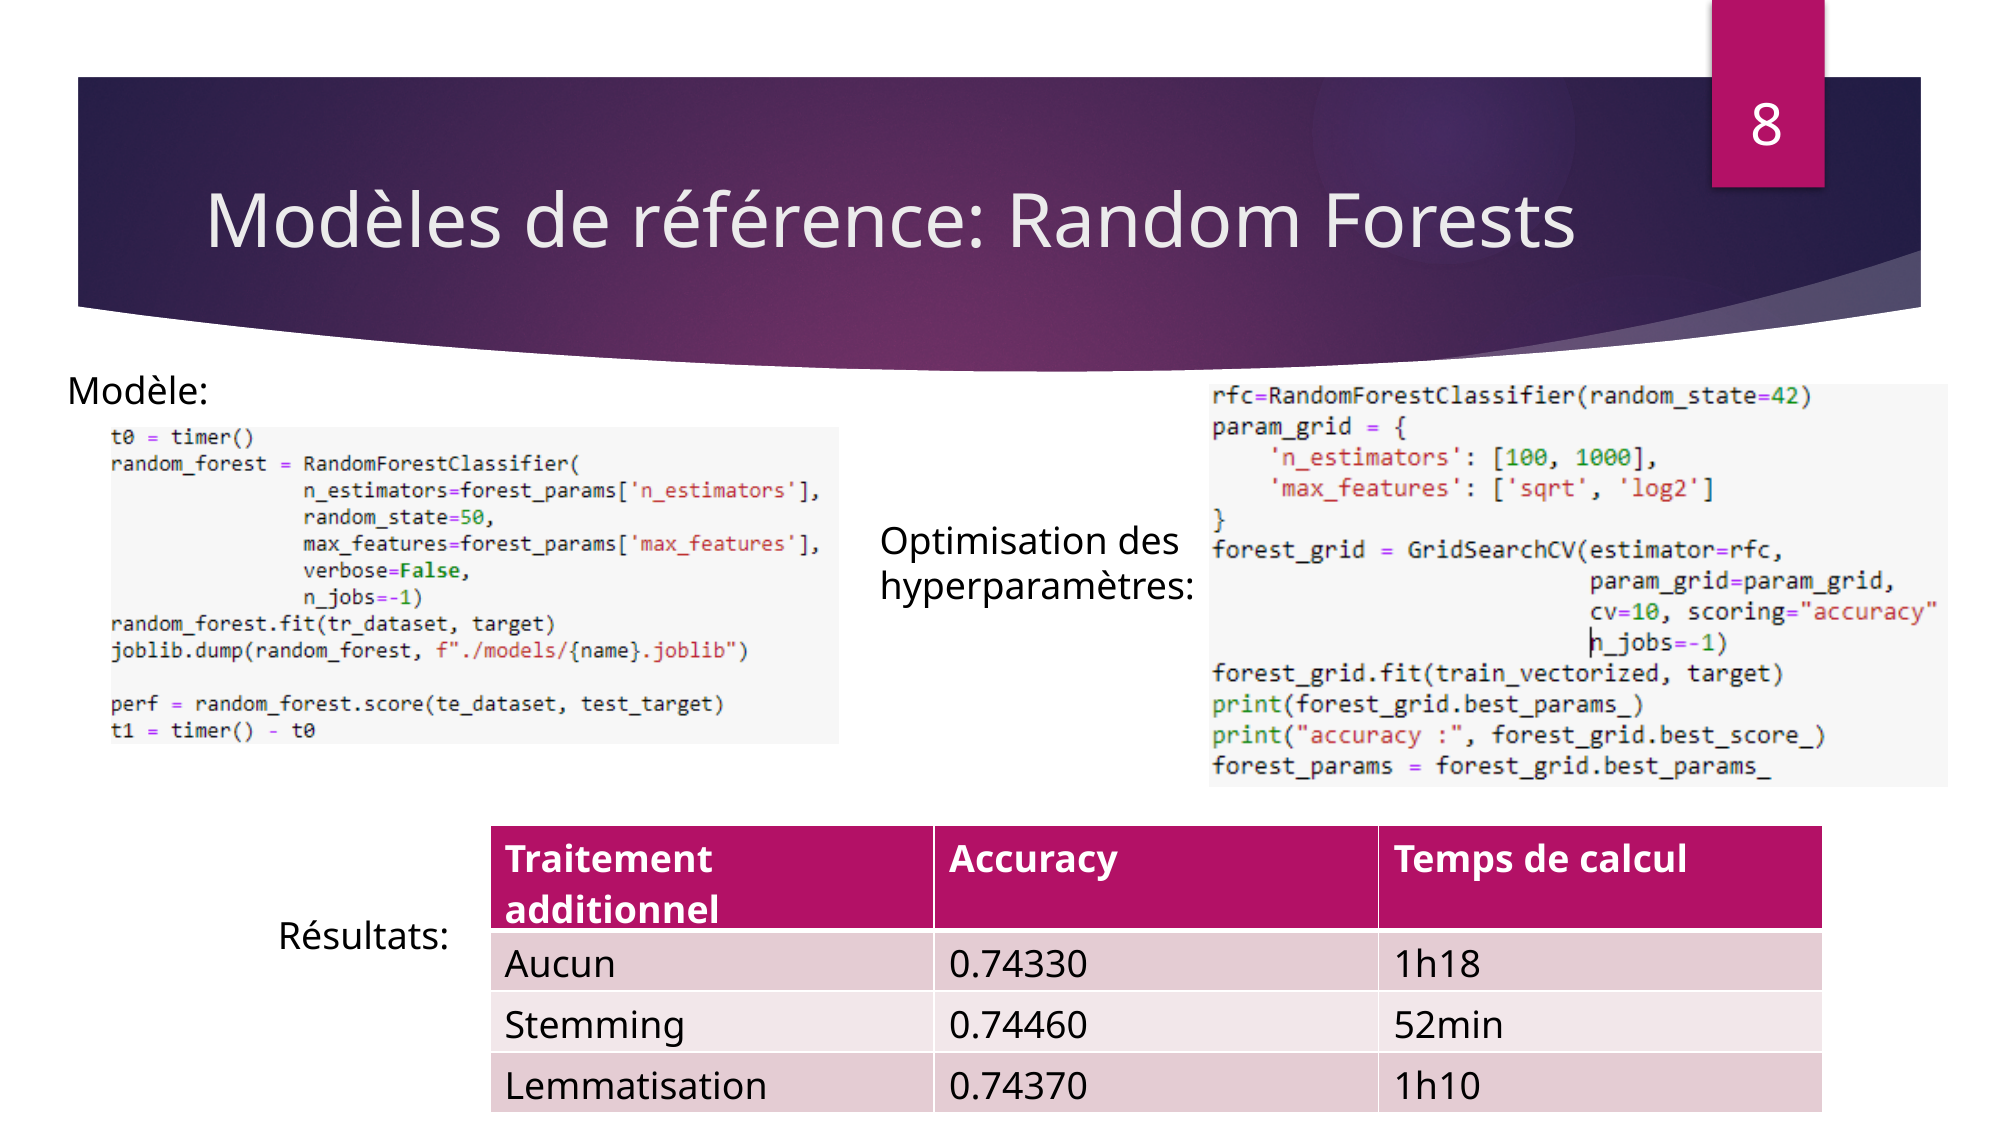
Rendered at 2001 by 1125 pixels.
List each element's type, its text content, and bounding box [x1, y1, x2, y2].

text_box Résultats: [263, 904, 489, 965]
table_cell 52min [1379, 992, 1822, 1051]
table_cell 0.74370 [935, 1053, 1378, 1112]
table_cell 0.74460 [935, 992, 1378, 1051]
picture [1209, 383, 1949, 787]
table_cell 0.74330 [935, 933, 1378, 990]
table_cell Lemmatisation [491, 1053, 933, 1112]
table_header Accuracy [935, 826, 1378, 928]
slide_number 8 [1698, 48, 1836, 175]
title Modèles de référence: Random Forests [189, 159, 1753, 276]
picture [111, 427, 839, 744]
table_cell Aucun [491, 933, 933, 990]
table_header Temps de calcul [1379, 826, 1822, 928]
table_cell 1h10 [1379, 1053, 1822, 1112]
table_cell 1h18 [1379, 933, 1822, 990]
text_box Optimisation des hyperparamètres: [864, 509, 1203, 615]
text_box Modèle: [52, 359, 817, 420]
table_header Traitement additionnel [491, 826, 933, 928]
table_cell Stemming [491, 992, 933, 1051]
